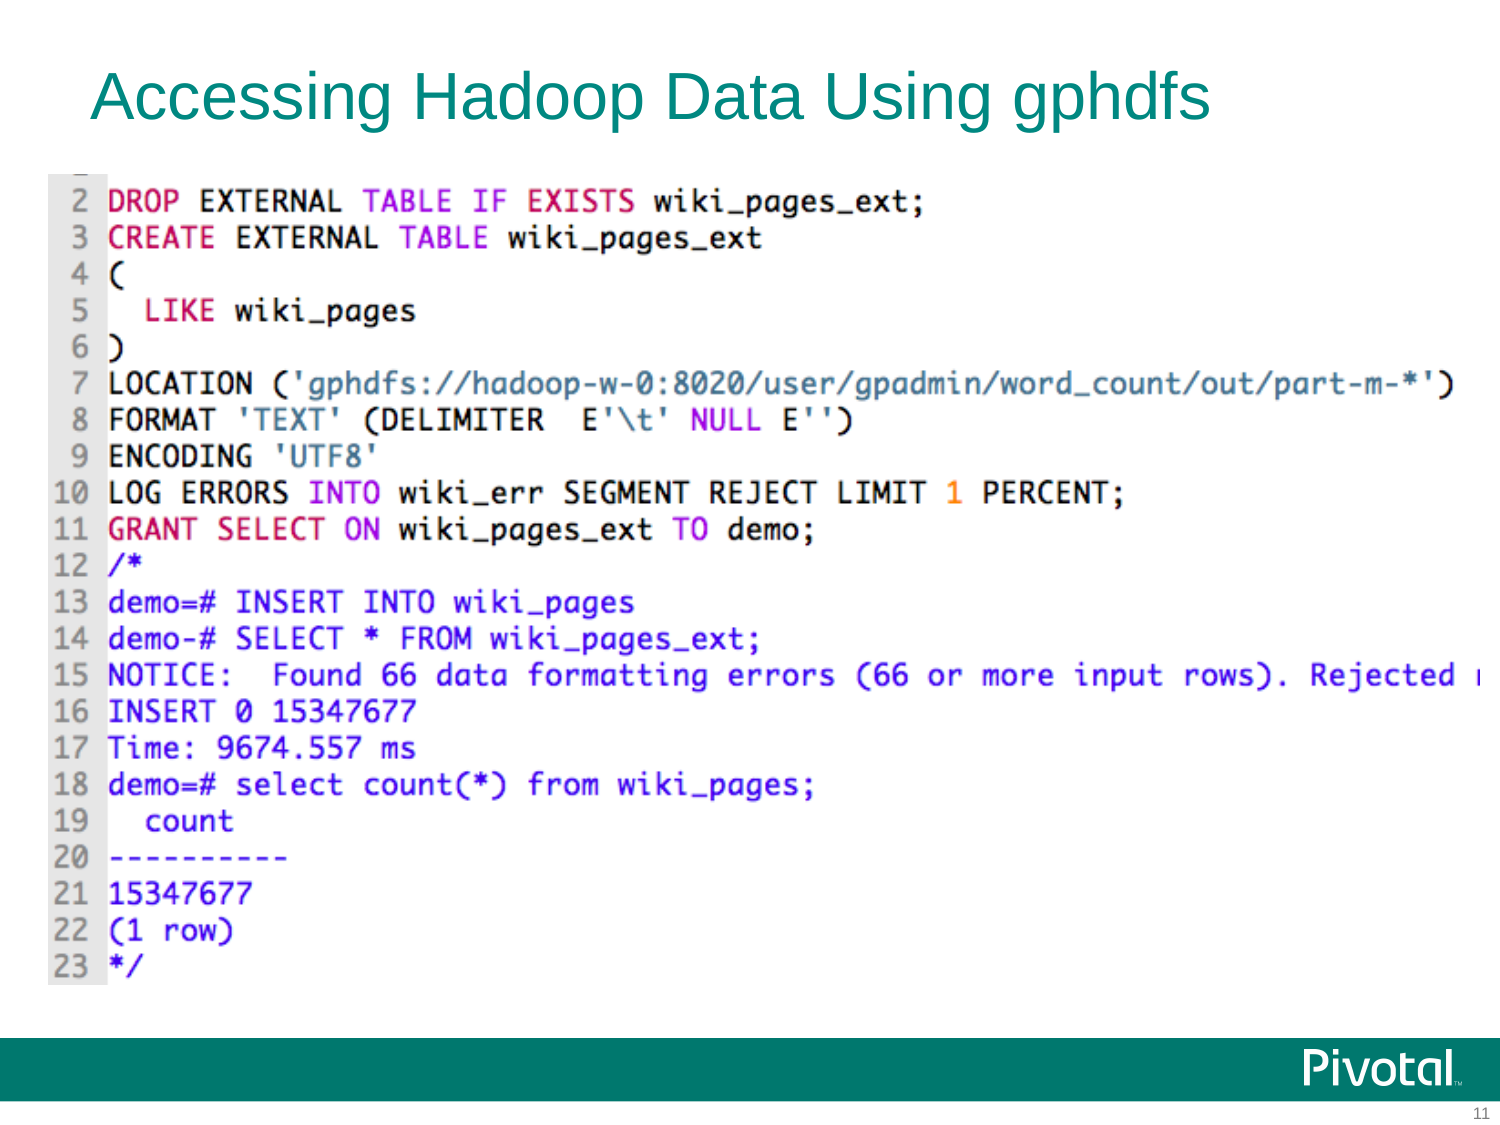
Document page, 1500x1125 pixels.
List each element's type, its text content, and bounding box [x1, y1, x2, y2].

title Accessing Hadoop Data Using gphdfs [75, 45, 1425, 172]
picture [47, 173, 1480, 985]
picture [1304, 1049, 1462, 1086]
